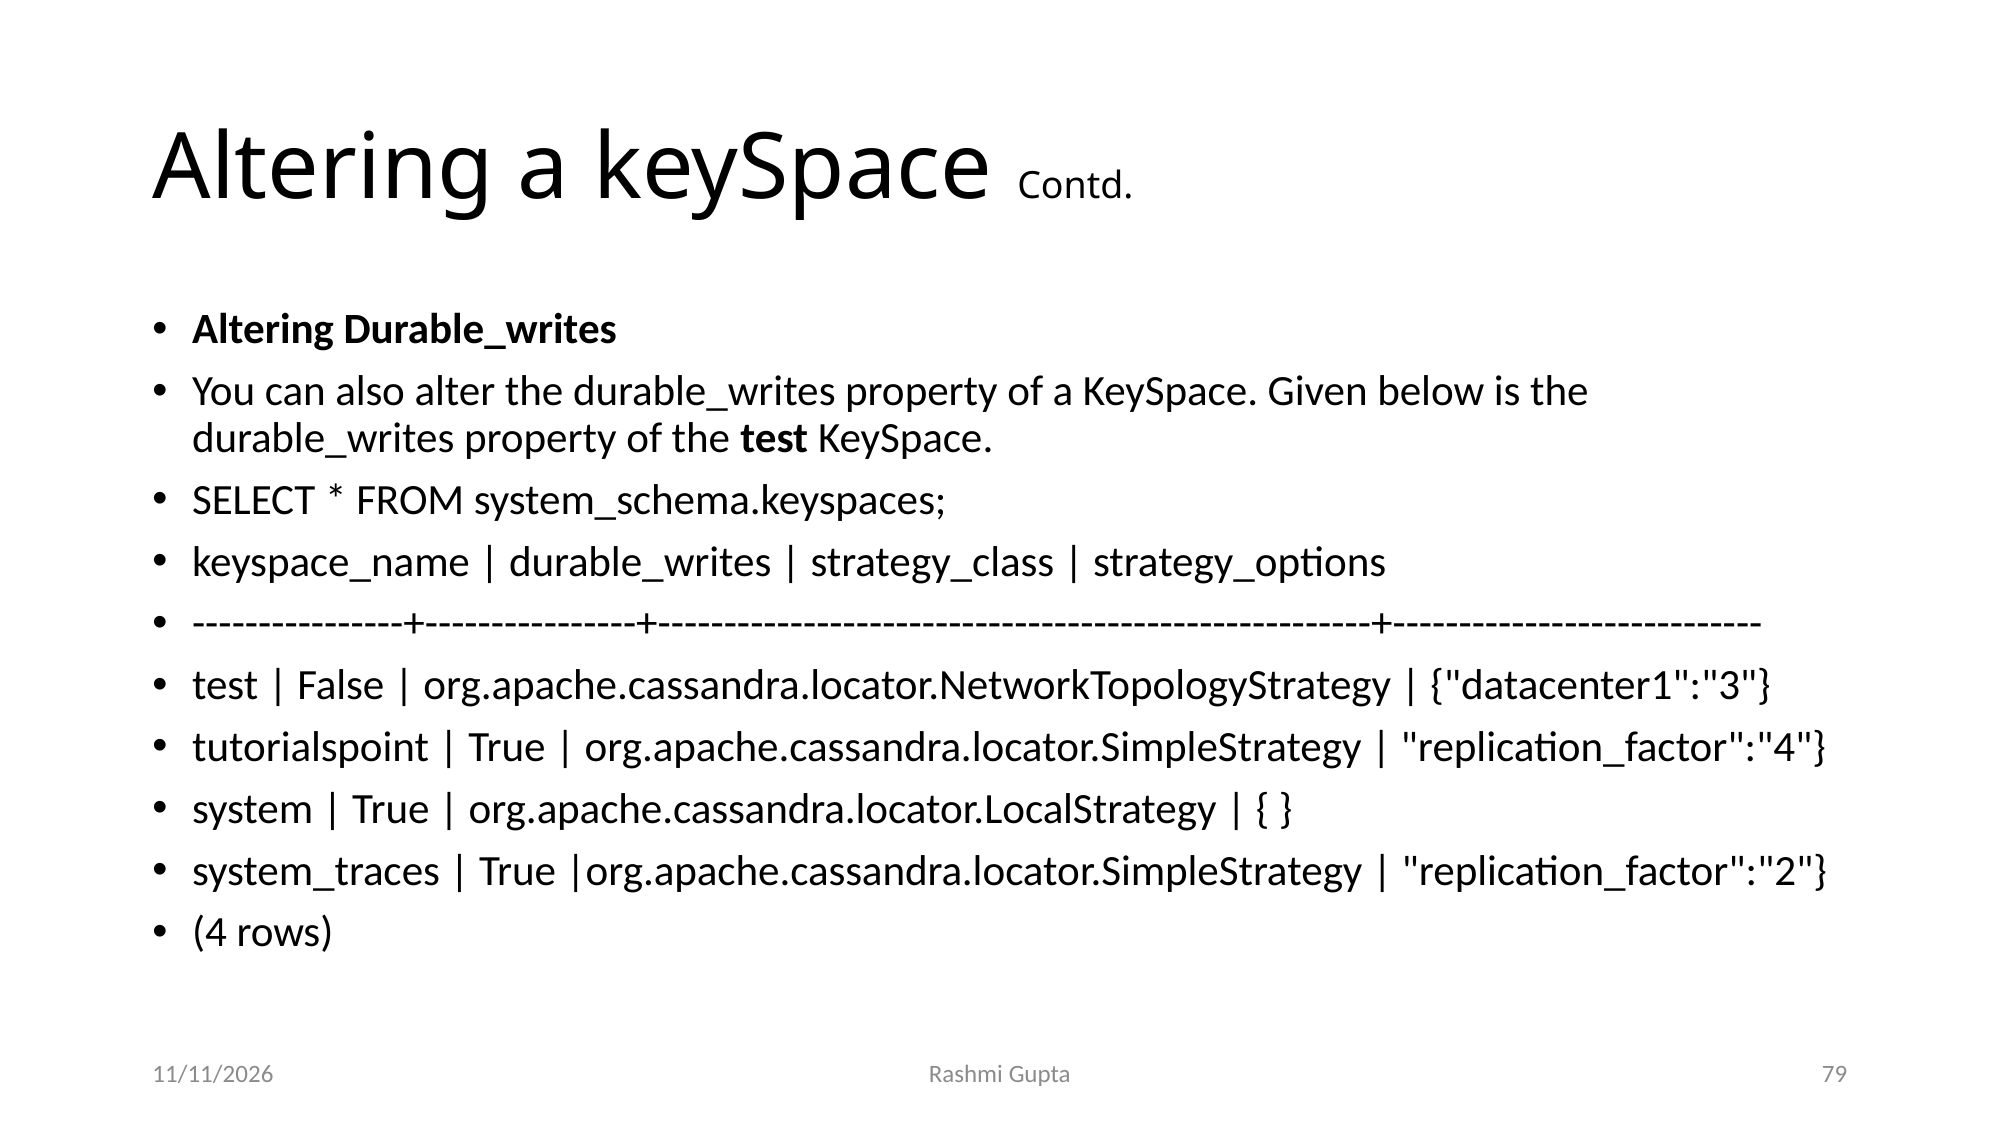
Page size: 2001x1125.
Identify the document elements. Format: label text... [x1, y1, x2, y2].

slide_number 79 [1412, 1042, 1863, 1103]
footer Rashmi Gupta [662, 1042, 1338, 1103]
title Altering a keySpace Contd. [137, 59, 1863, 278]
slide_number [137, 1042, 588, 1103]
list Altering Durable_writes You can also alter the durable_writes property of a KeySpace. Given below is the durable_writes property of the test KeySpace. SELECT * FROM system_schema.keyspaces; keyspace_name | durable_writes | strategy_class | strategy_options ----------------+----------------+------------------------------------------------------+---------------------------- test | False | org.apache.cassandra.locator.NetworkTopologyStrategy | {"datacenter1":"3"} tutorialspoint | True | org.apache.cassandra.locator.SimpleStrategy | "replication_factor":"4"} system | True | org.apache.cassandra.locator.LocalStrategy | { } system_traces | True |org.apache.cassandra.locator.SimpleStrategy | "replication_factor":"2"} (4 rows) [137, 299, 1863, 1014]
